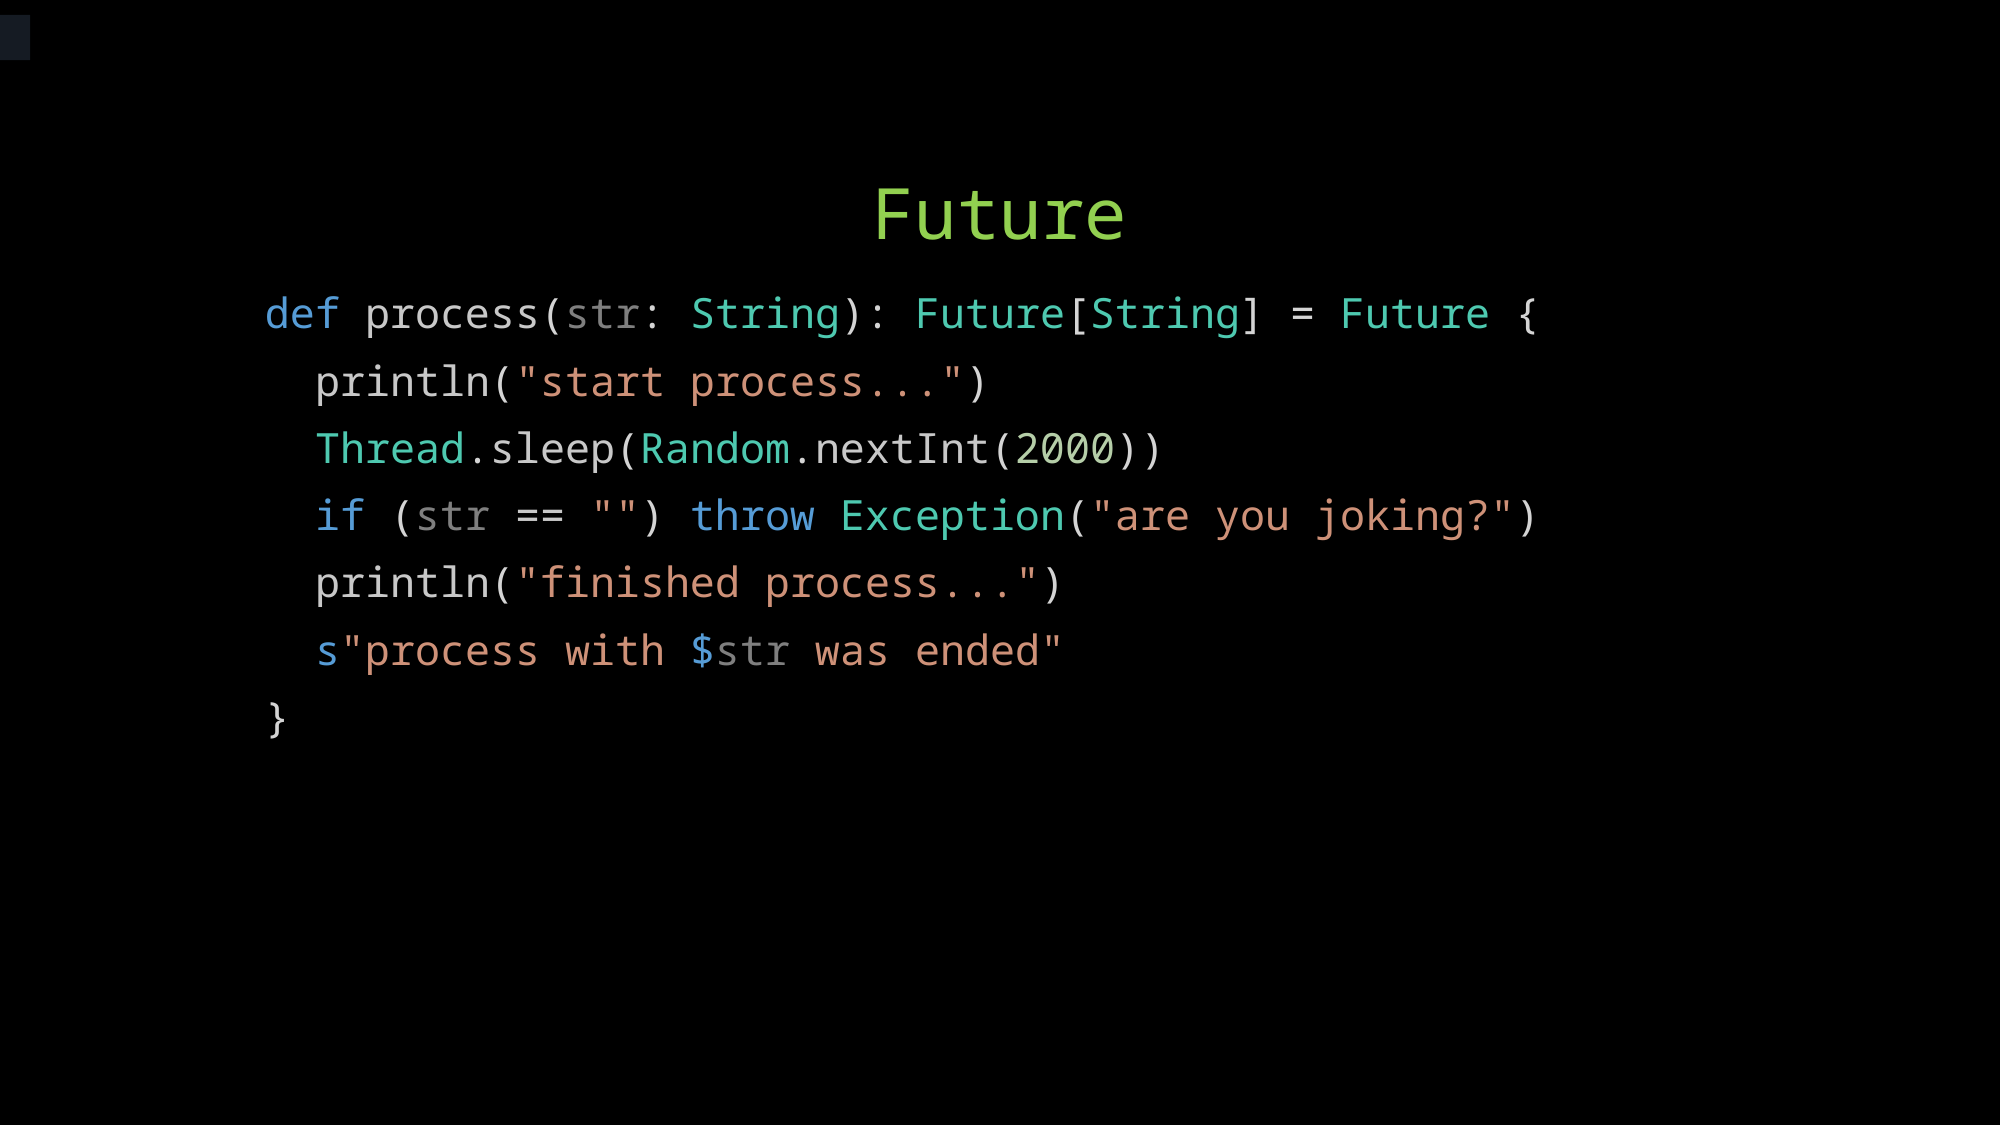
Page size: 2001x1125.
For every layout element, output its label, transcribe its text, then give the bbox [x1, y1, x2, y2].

list def process(str: String): Future[String] = Future { println("start process...") Thread.sleep(Random.nextInt(2000)) if (str == "") throw Exception("are you joking?") println("finished process...") s"process with $str was ended" } [249, 299, 1750, 1000]
text_box [0, 14, 31, 61]
title Future [249, 75, 1750, 263]
